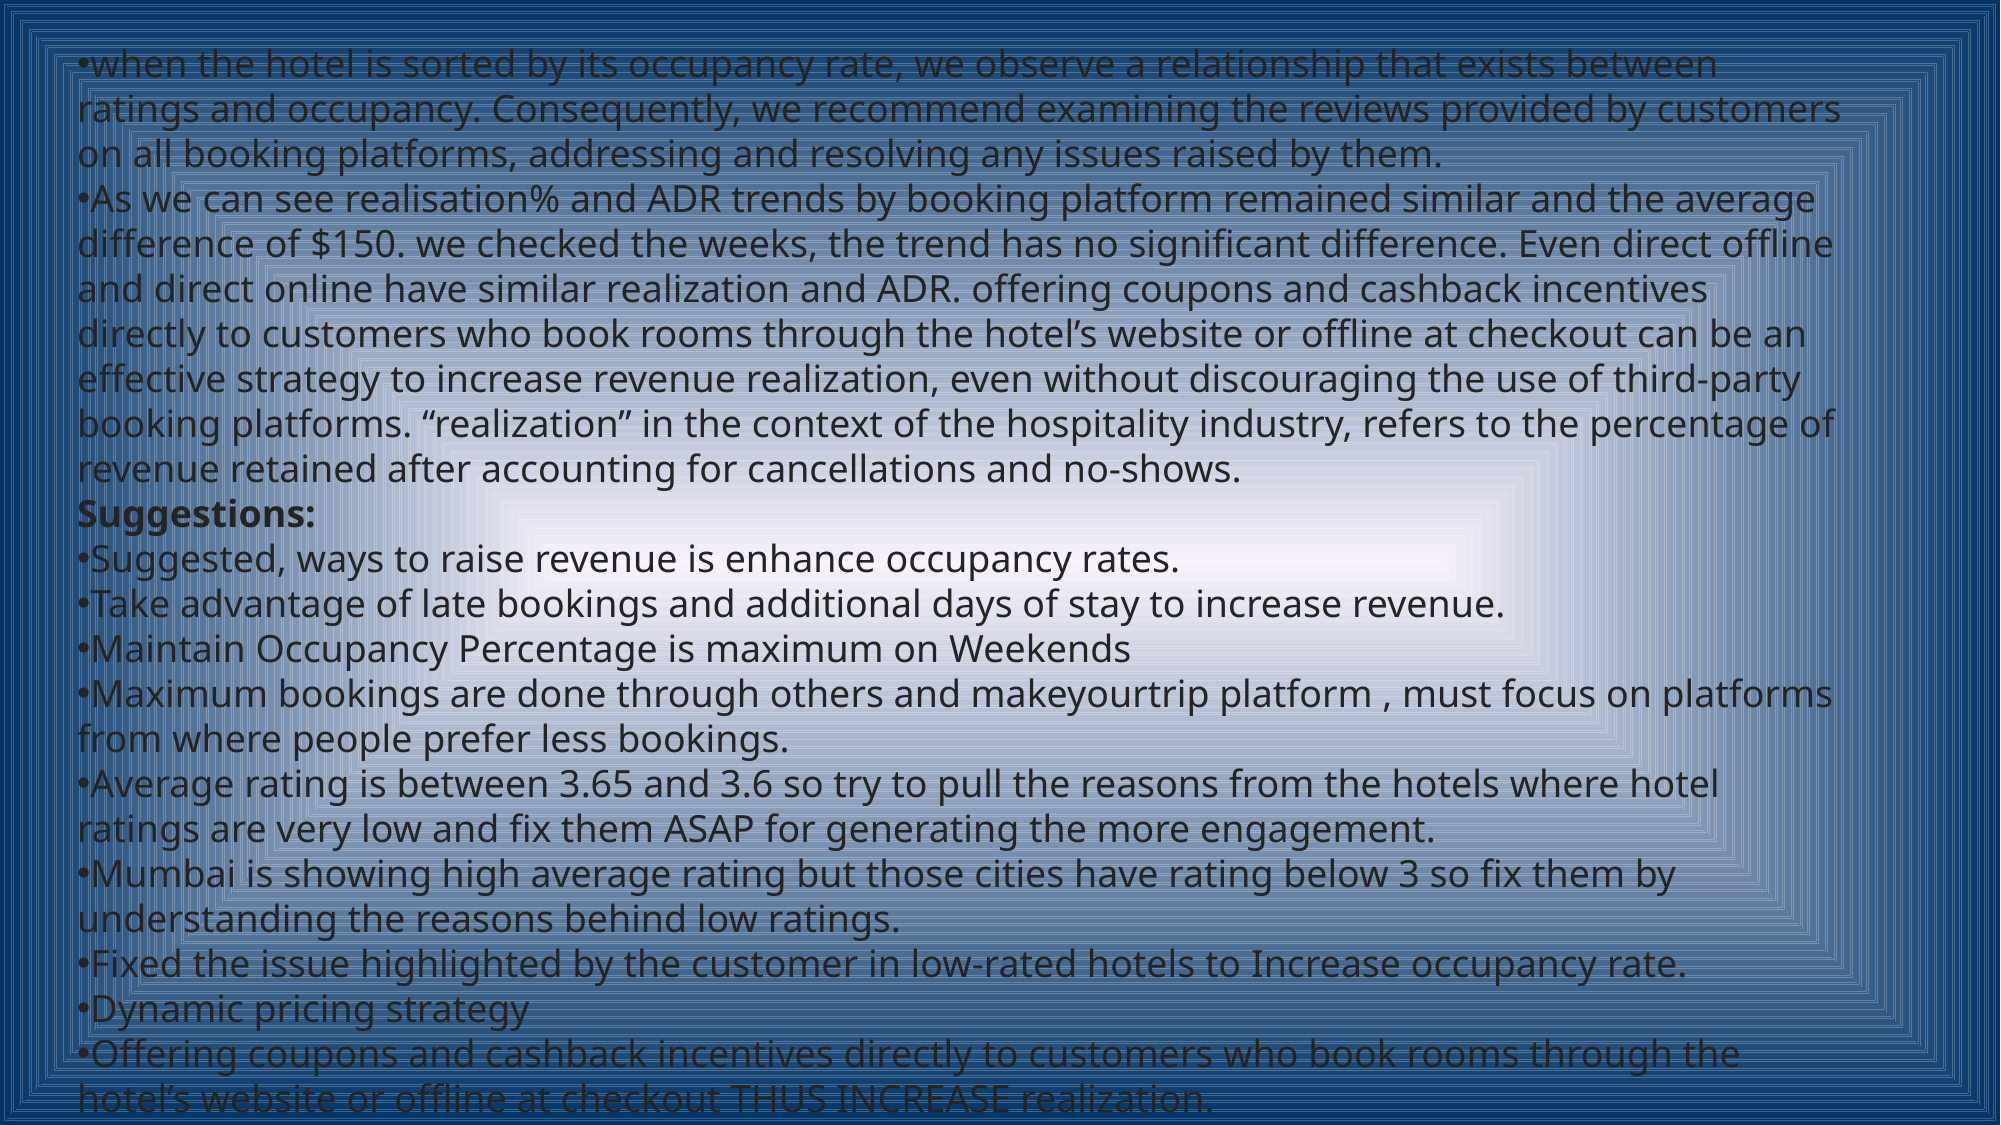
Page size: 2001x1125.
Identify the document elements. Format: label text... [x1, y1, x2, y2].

text_box when the hotel is sorted by its occupancy rate, we observe a relationship that exists between ratings and occupancy. Consequently, we recommend examining the reviews provided by customers on all booking platforms, addressing and resolving any issues raised by them. As we can see realisation% and ADR trends by booking platform remained similar and the average difference of $150. we checked the weeks, the trend has no significant difference. Even direct offline and direct online have similar realization and ADR. offering coupons and cashback incentives directly to customers who book rooms through the hotel’s website or offline at checkout can be an effective strategy to increase revenue realization, even without discouraging the use of third-party booking platforms. “realization” in the context of the hospitality industry, refers to the percentage of revenue retained after accounting for cancellations and no-shows. Suggestions: Suggested, ways to raise revenue is enhance occupancy rates. Take advantage of late bookings and additional days of stay to increase revenue. Maintain Occupancy Percentage is maximum on Weekends Maximum bookings are done through others and makeyourtrip platform , must focus on platforms from where people prefer less bookings. Average rating is between 3.65 and 3.6 so try to pull the reasons from the hotels where hotel ratings are very low and fix them ASAP for generating the more engagement. Mumbai is showing high average rating but those cities have rating below 3 so fix them by understanding the reasons behind low ratings. Fixed the issue highlighted by the customer in low-rated hotels to Increase occupancy rate. Dynamic pricing strategy Offering coupons and cashback incentives directly to customers who book rooms through the hotel’s website or offline at checkout THUS INCREASE realization. [62, 32, 1863, 1125]
